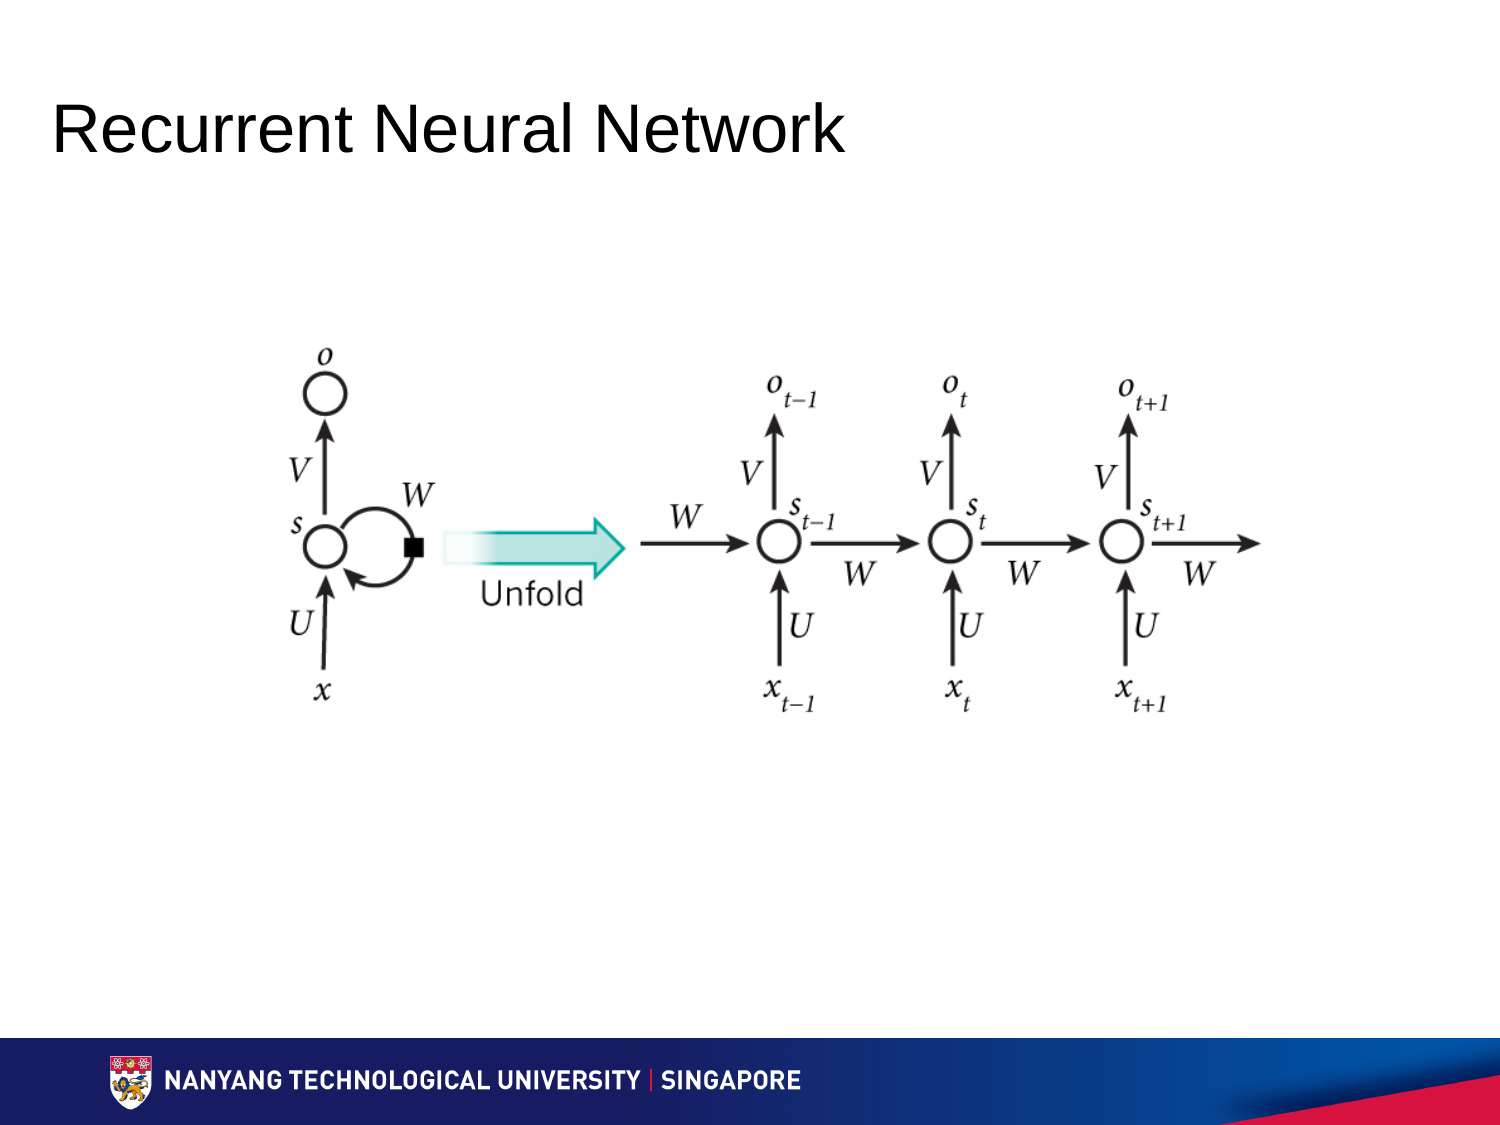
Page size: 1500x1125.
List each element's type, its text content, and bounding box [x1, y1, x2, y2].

picture [0, 1038, 1500, 1125]
picture [268, 324, 1269, 726]
title Recurrent Neural Network [36, 30, 1387, 219]
